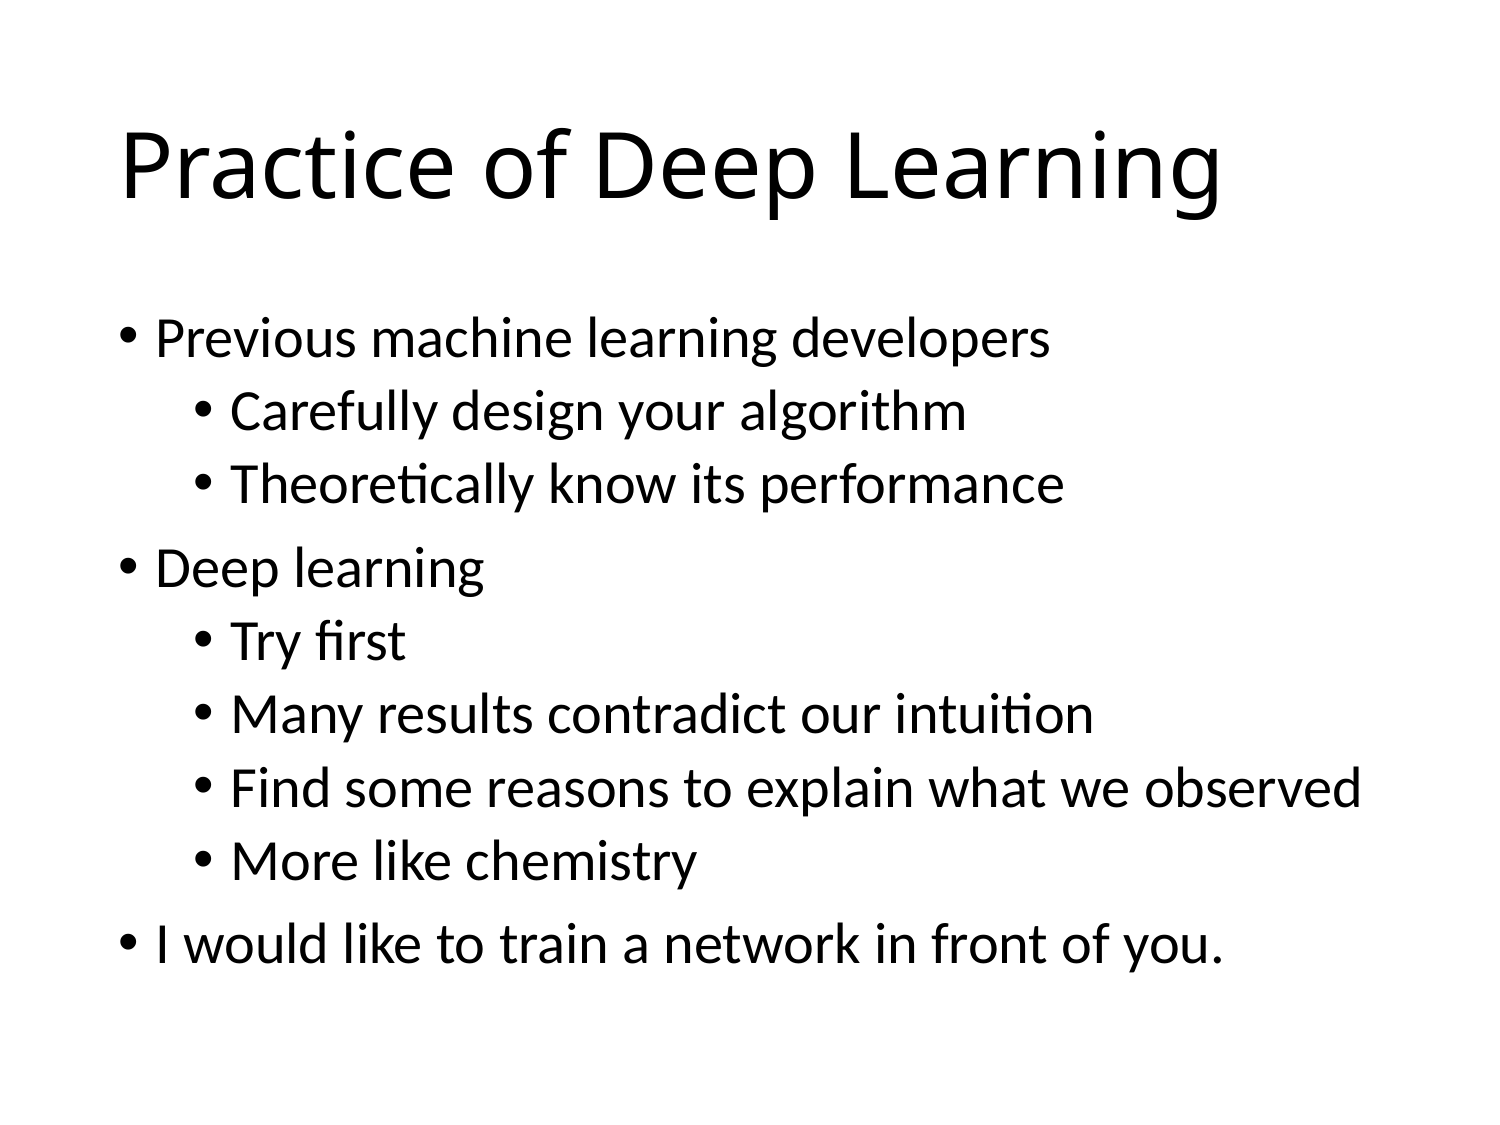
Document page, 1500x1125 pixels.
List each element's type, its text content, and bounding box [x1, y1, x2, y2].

title Practice of Deep Learning [103, 59, 1397, 278]
list Previous machine learning developers Carefully design your algorithm Theoretically know its performance Deep learning Try first Many results contradict our intuition Find some reasons to explain what we observed More like chemistry I would like to train a network in front of you. [103, 299, 1397, 1014]
